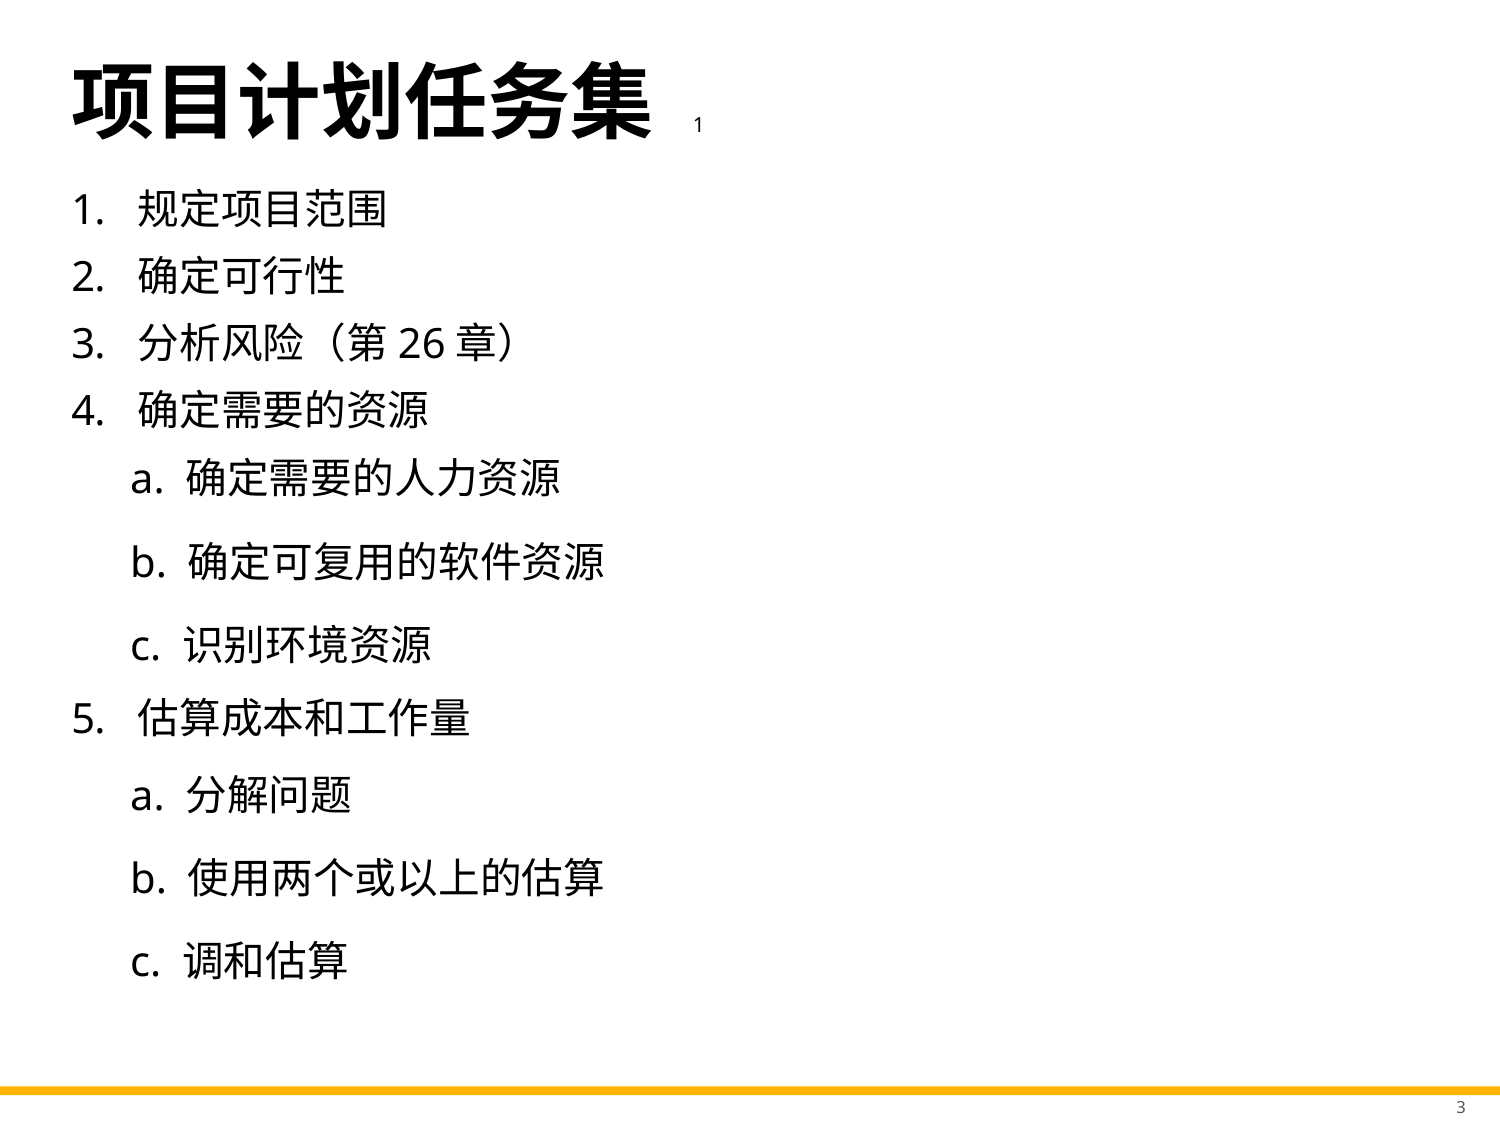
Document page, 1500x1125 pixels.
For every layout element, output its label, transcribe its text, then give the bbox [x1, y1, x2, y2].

list 规定项目范围 确定可行性 分析风险（第26章） 确定需要的资源 [56, 175, 1444, 438]
title 项目计划任务集 1 [56, 50, 1444, 162]
list a. 确定需要的人力资源 b. 确定可复用的软件资源 c. 识别环境资源 [56, 444, 1444, 677]
slide_number 3 [1415, 1094, 1474, 1122]
list a. 分解问题 b. 使用两个或以上的估算 c. 调和估算 [56, 760, 1444, 1019]
list 估算成本和工作量 [56, 684, 1444, 753]
